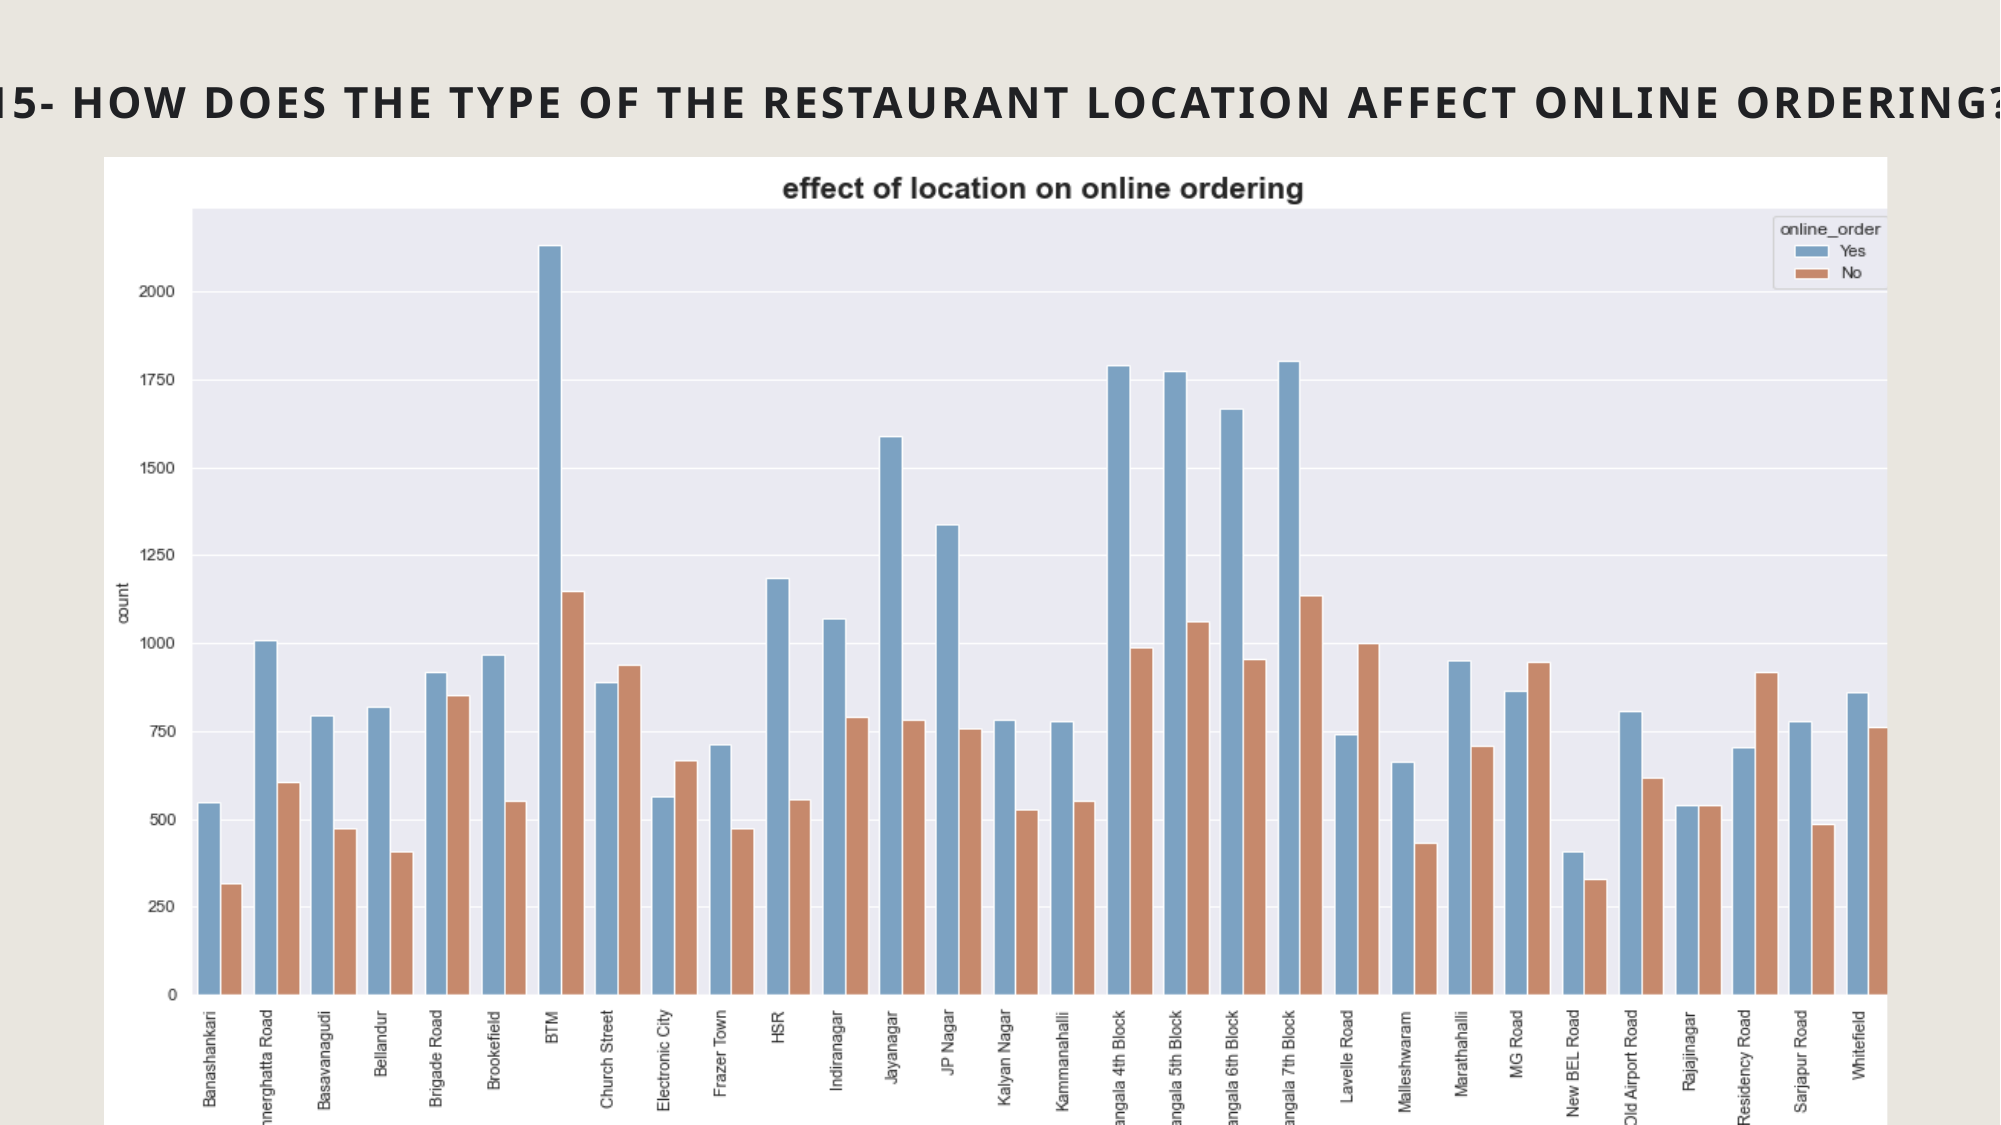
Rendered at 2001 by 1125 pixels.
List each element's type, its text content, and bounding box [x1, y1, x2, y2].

picture [104, 157, 1888, 1125]
title 15- How does the Type of the restaurant Location affect Online Ordering? [0, 22, 2000, 142]
